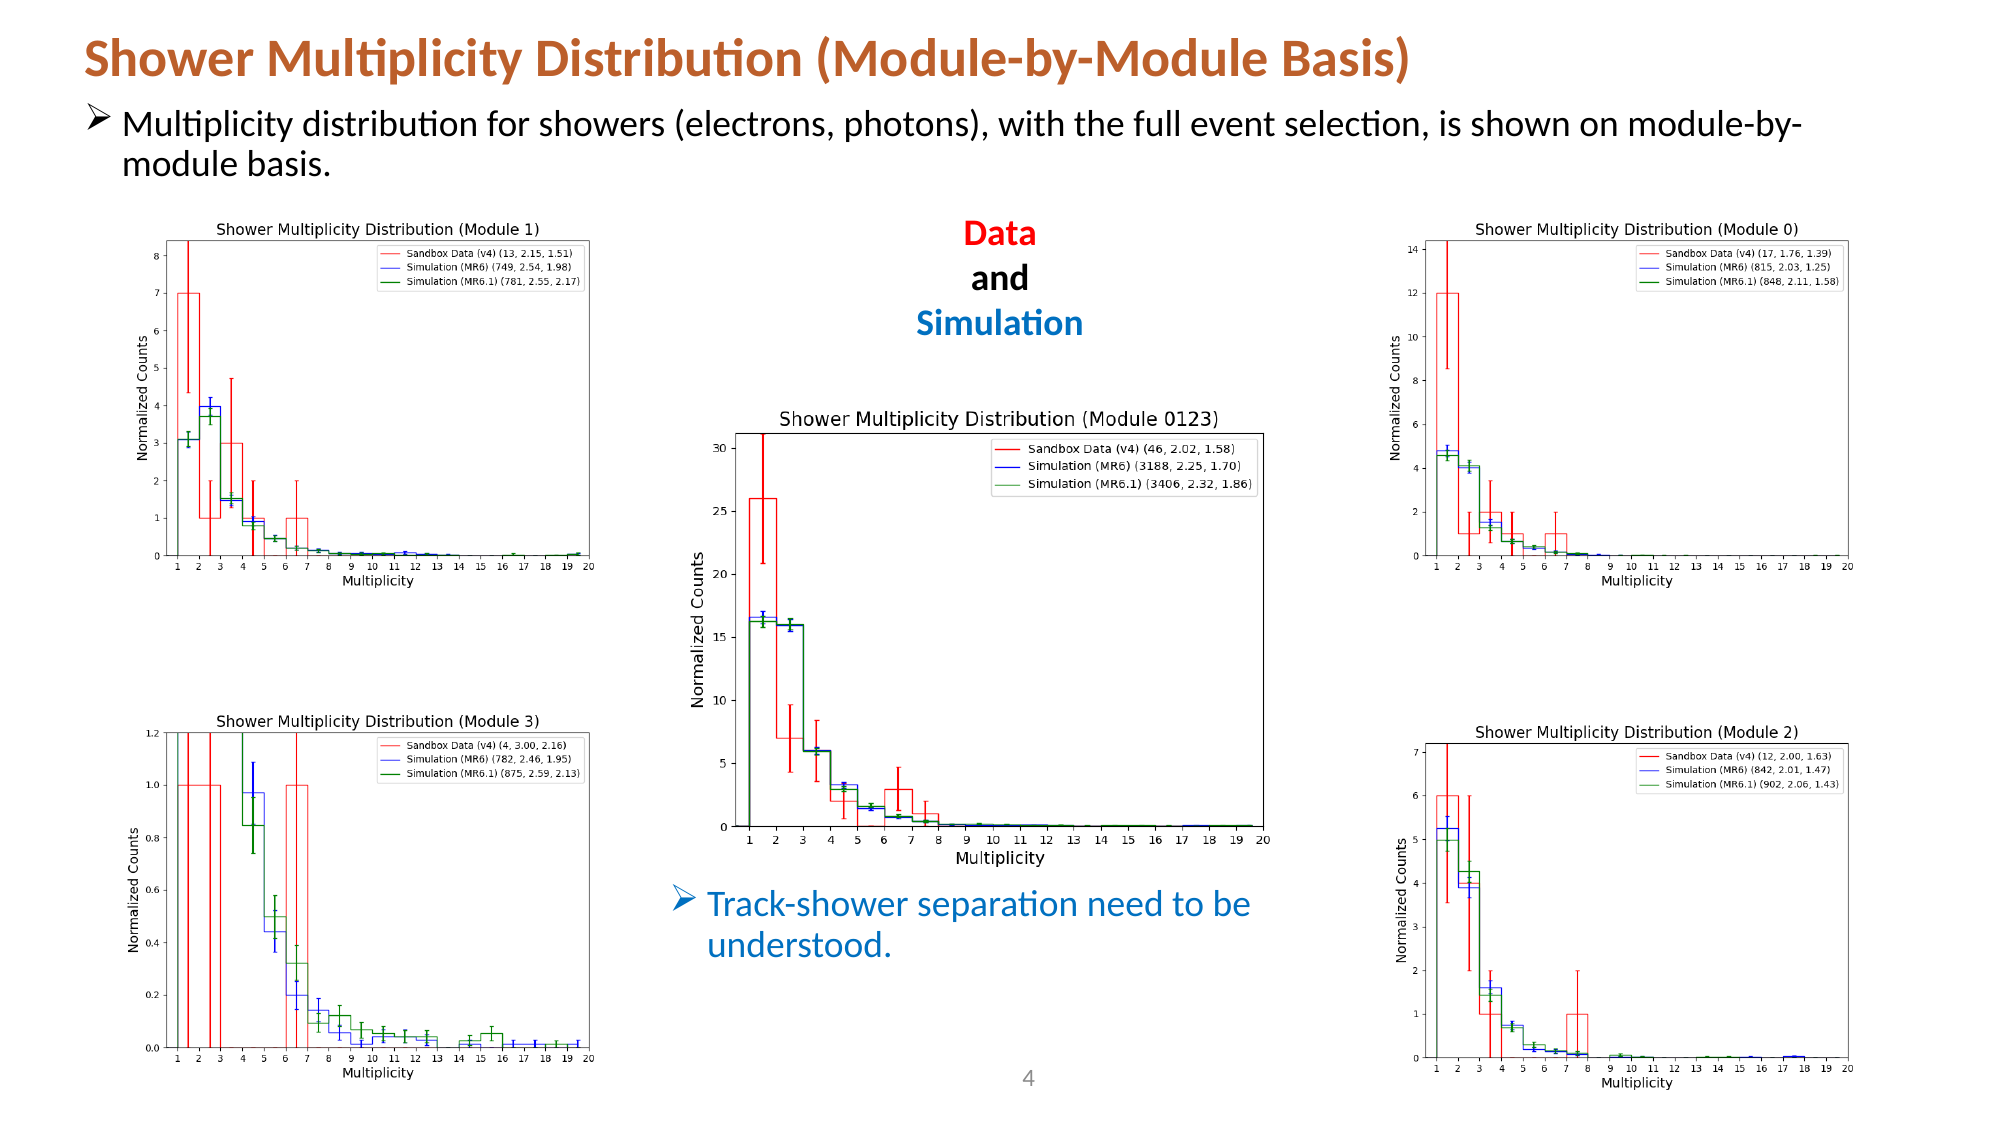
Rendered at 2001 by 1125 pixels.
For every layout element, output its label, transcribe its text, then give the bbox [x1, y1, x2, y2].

text_box Track-shower separation need to be understood. [654, 876, 1346, 973]
picture [1357, 694, 1902, 1103]
picture [98, 191, 643, 600]
picture [98, 683, 643, 1092]
text_box Data and Simulation [901, 200, 1099, 351]
list Multiplicity distribution for showers (electrons, photons), with the full event selection, is shown on module-by-module basis. [69, 96, 1913, 192]
picture [650, 371, 1331, 882]
picture [1357, 191, 1902, 600]
title Shower Multiplicity Distribution (Module-by-Module Basis) [69, 21, 1913, 96]
slide_number 4 [950, 1061, 1050, 1092]
